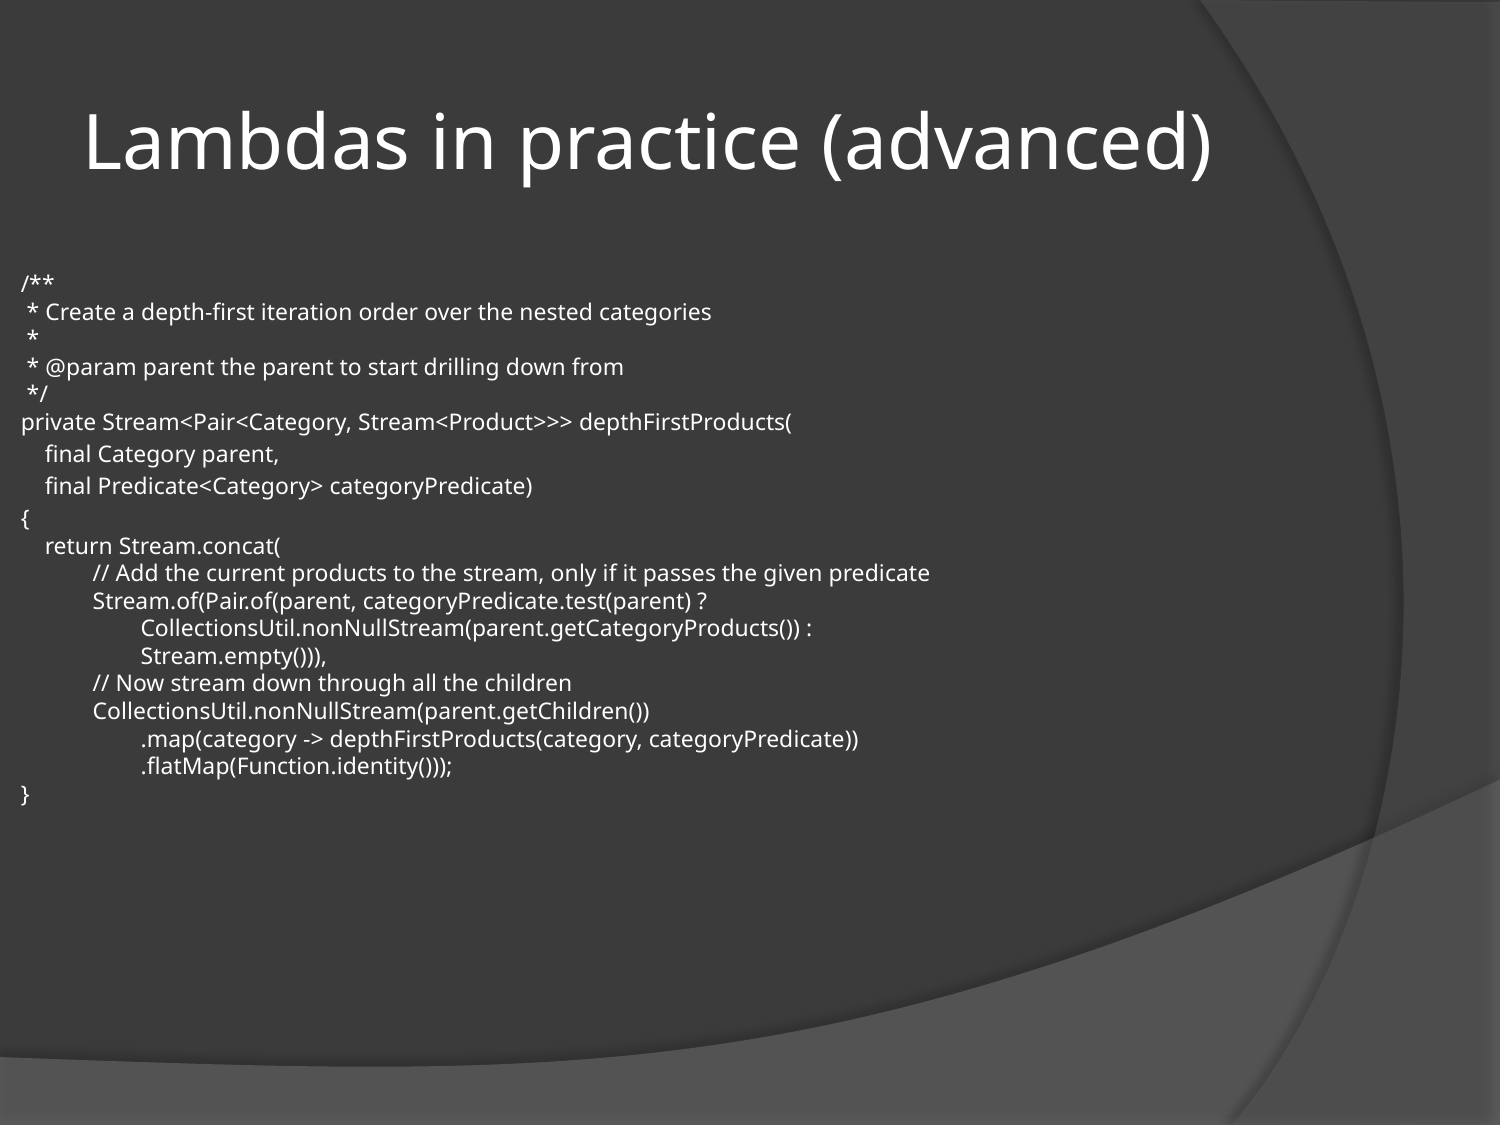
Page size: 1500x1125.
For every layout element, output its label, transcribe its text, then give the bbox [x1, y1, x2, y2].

list /** * Create a depth-first iteration order over the nested categories * * @param parent the parent to start drilling down from */ private Stream<Pair<Category, Stream<Product>>> depthFirstProducts( final Category parent, final Predicate<Category> categoryPredicate) { return Stream.concat( // Add the current products to the stream, only if it passes the given predicate Stream.of(Pair.of(parent, categoryPredicate.test(parent) ? CollectionsUtil.nonNullStream(parent.getCategoryProducts()) : Stream.empty())), // Now stream down through all the children CollectionsUtil.nonNullStream(parent.getChildren()) .map(category -> depthFirstProducts(category, categoryPredicate)) .flatMap(Function.identity())); } [0, 262, 1500, 1005]
title Lambdas in practice (advanced) [75, 45, 1300, 233]
